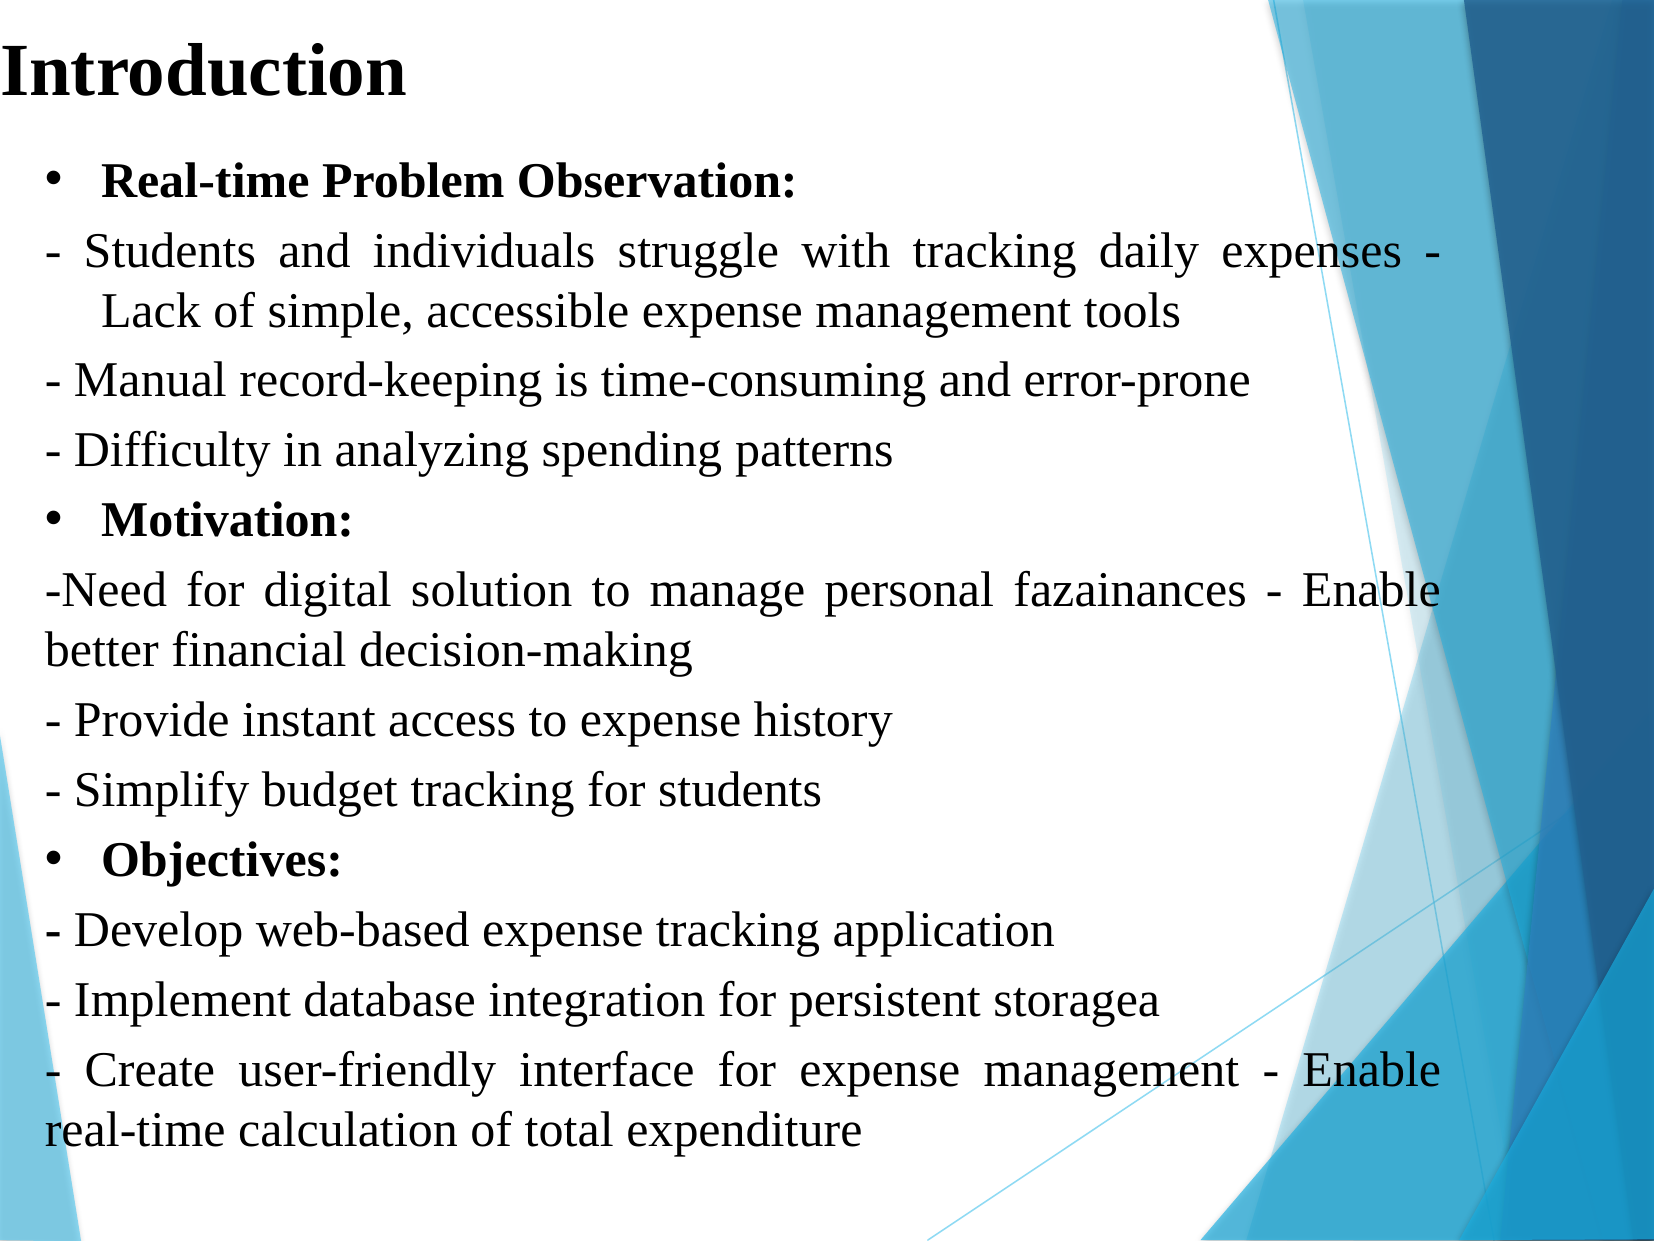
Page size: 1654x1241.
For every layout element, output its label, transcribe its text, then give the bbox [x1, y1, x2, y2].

text_box Introduction [0, 0, 1488, 171]
text_box Real-time Problem Observation: - Students and individuals struggle with tracking daily expenses - Lack of simple, accessible expense management tools - Manual record-keeping is time-consuming and error-prone - Difficulty in analyzing spending patterns Motivation: -Need for digital solution to manage personal fazainances - Enable better financial decision-making - Provide instant access to expense history - Simplify budget tracking for students Objectives: - Develop web-based expense tracking application - Implement database integration for persistent storagea - Create user-friendly interface for expense management - Enable real-time calculation of total expenditure [29, 139, 1457, 1048]
